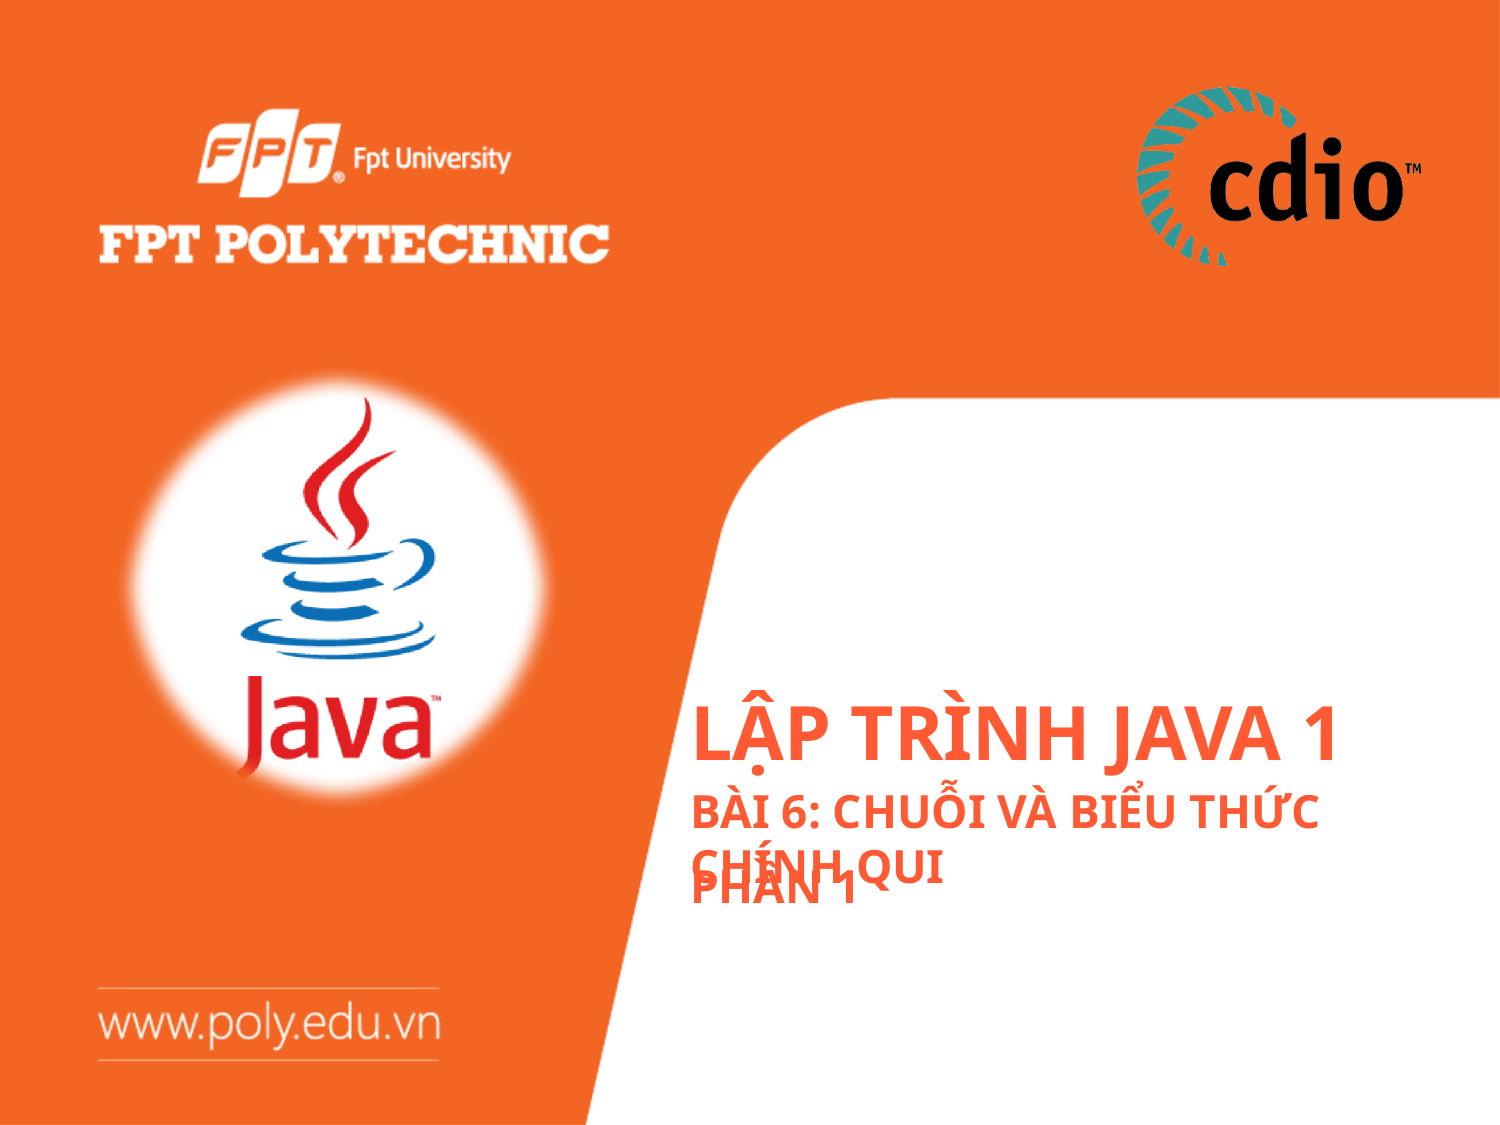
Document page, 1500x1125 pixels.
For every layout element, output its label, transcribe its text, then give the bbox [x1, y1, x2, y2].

picture [0, 0, 1500, 1125]
text_box Phần 1 [674, 849, 1500, 1013]
subtitle Bài 6: Chuỗi và biểu thức chính qui [675, 774, 1500, 849]
title Lập trình Java 1 [675, 662, 1500, 774]
